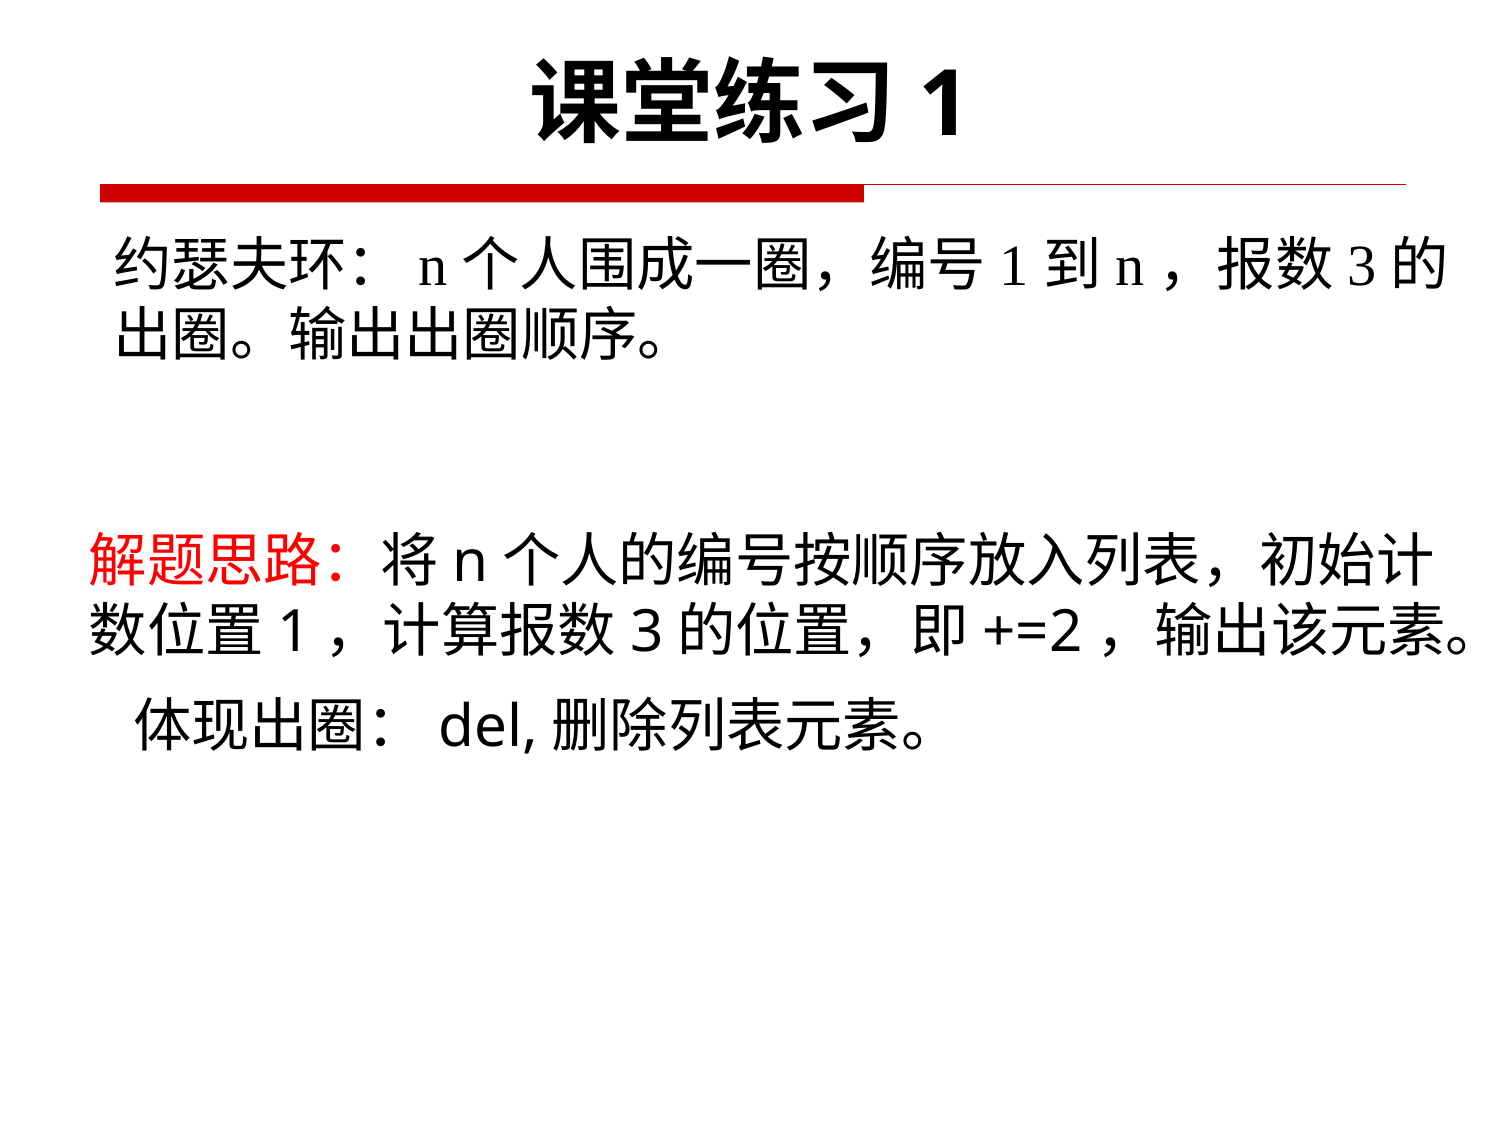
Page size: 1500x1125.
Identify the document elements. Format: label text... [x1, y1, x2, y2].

title 课堂练习1 [94, 50, 1407, 161]
text_box 体现出圈：del,删除列表元素。 [118, 680, 994, 766]
text_box 解题思路：将n个人的编号按顺序放入列表，初始计 数位置1，计算报数3的位置，即+=2，输出该元素。 [73, 515, 1500, 671]
list 约瑟夫环：n个人围成一圈，编号1到n，报数3的出圈。输出出圈顺序。 [92, 220, 1500, 421]
